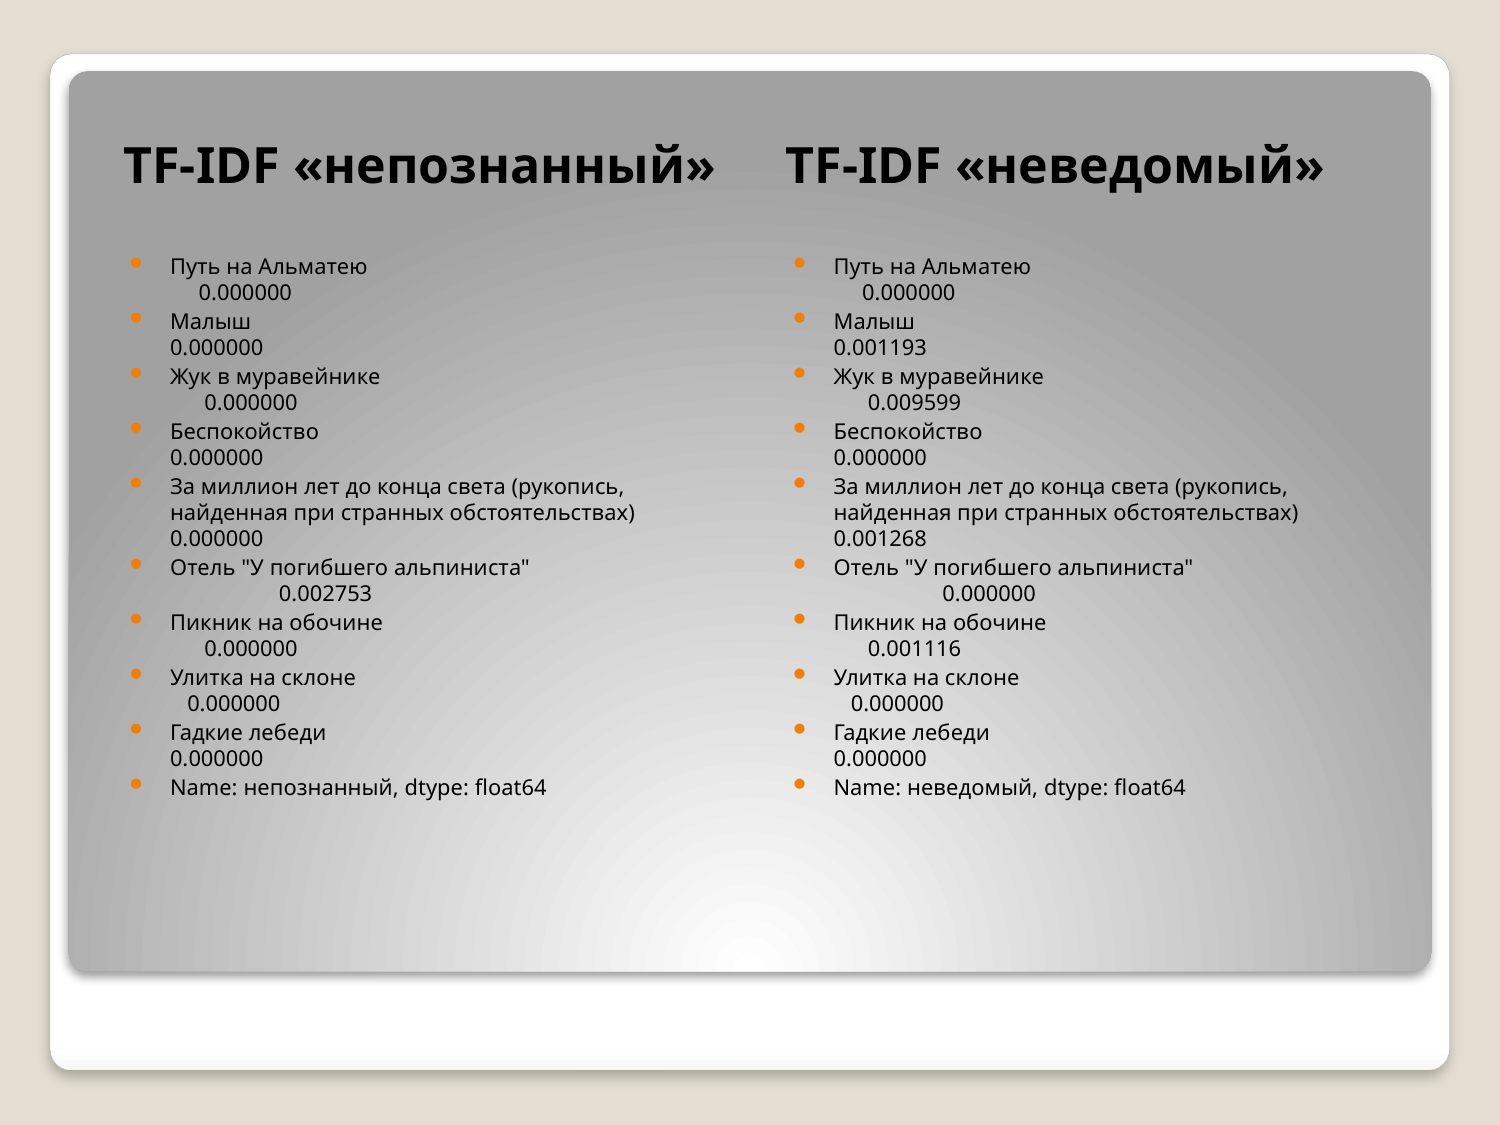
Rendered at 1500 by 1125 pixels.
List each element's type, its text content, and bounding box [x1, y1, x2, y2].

list TF-IDF «неведомый» [763, 95, 1409, 225]
list TF-IDF «непознанный» [99, 95, 745, 225]
list Путь на Альматею 0.000000 Малыш 0.000000 Жук в муравейнике 0.000000 Беспокойство 0.000000 За миллион лет до конца света (рукопись, найденная при странных обстоятельствах) 0.000000 Отель "У погибшего альпиниста" 0.002753 Пикник на обочине 0.000000 Улитка на склоне 0.000000 Гадкие лебеди 0.000000 Name: непознанный, dtype: float64 [99, 237, 745, 810]
list Путь на Альматею 0.000000 Малыш 0.001193 Жук в муравейнике 0.009599 Беспокойство 0.000000 За миллион лет до конца света (рукопись, найденная при странных обстоятельствах) 0.001268 Отель "У погибшего альпиниста" 0.000000 Пикник на обочине 0.001116 Улитка на склоне 0.000000 Гадкие лебеди 0.000000 Name: неведомый, dtype: float64 [763, 237, 1409, 810]
